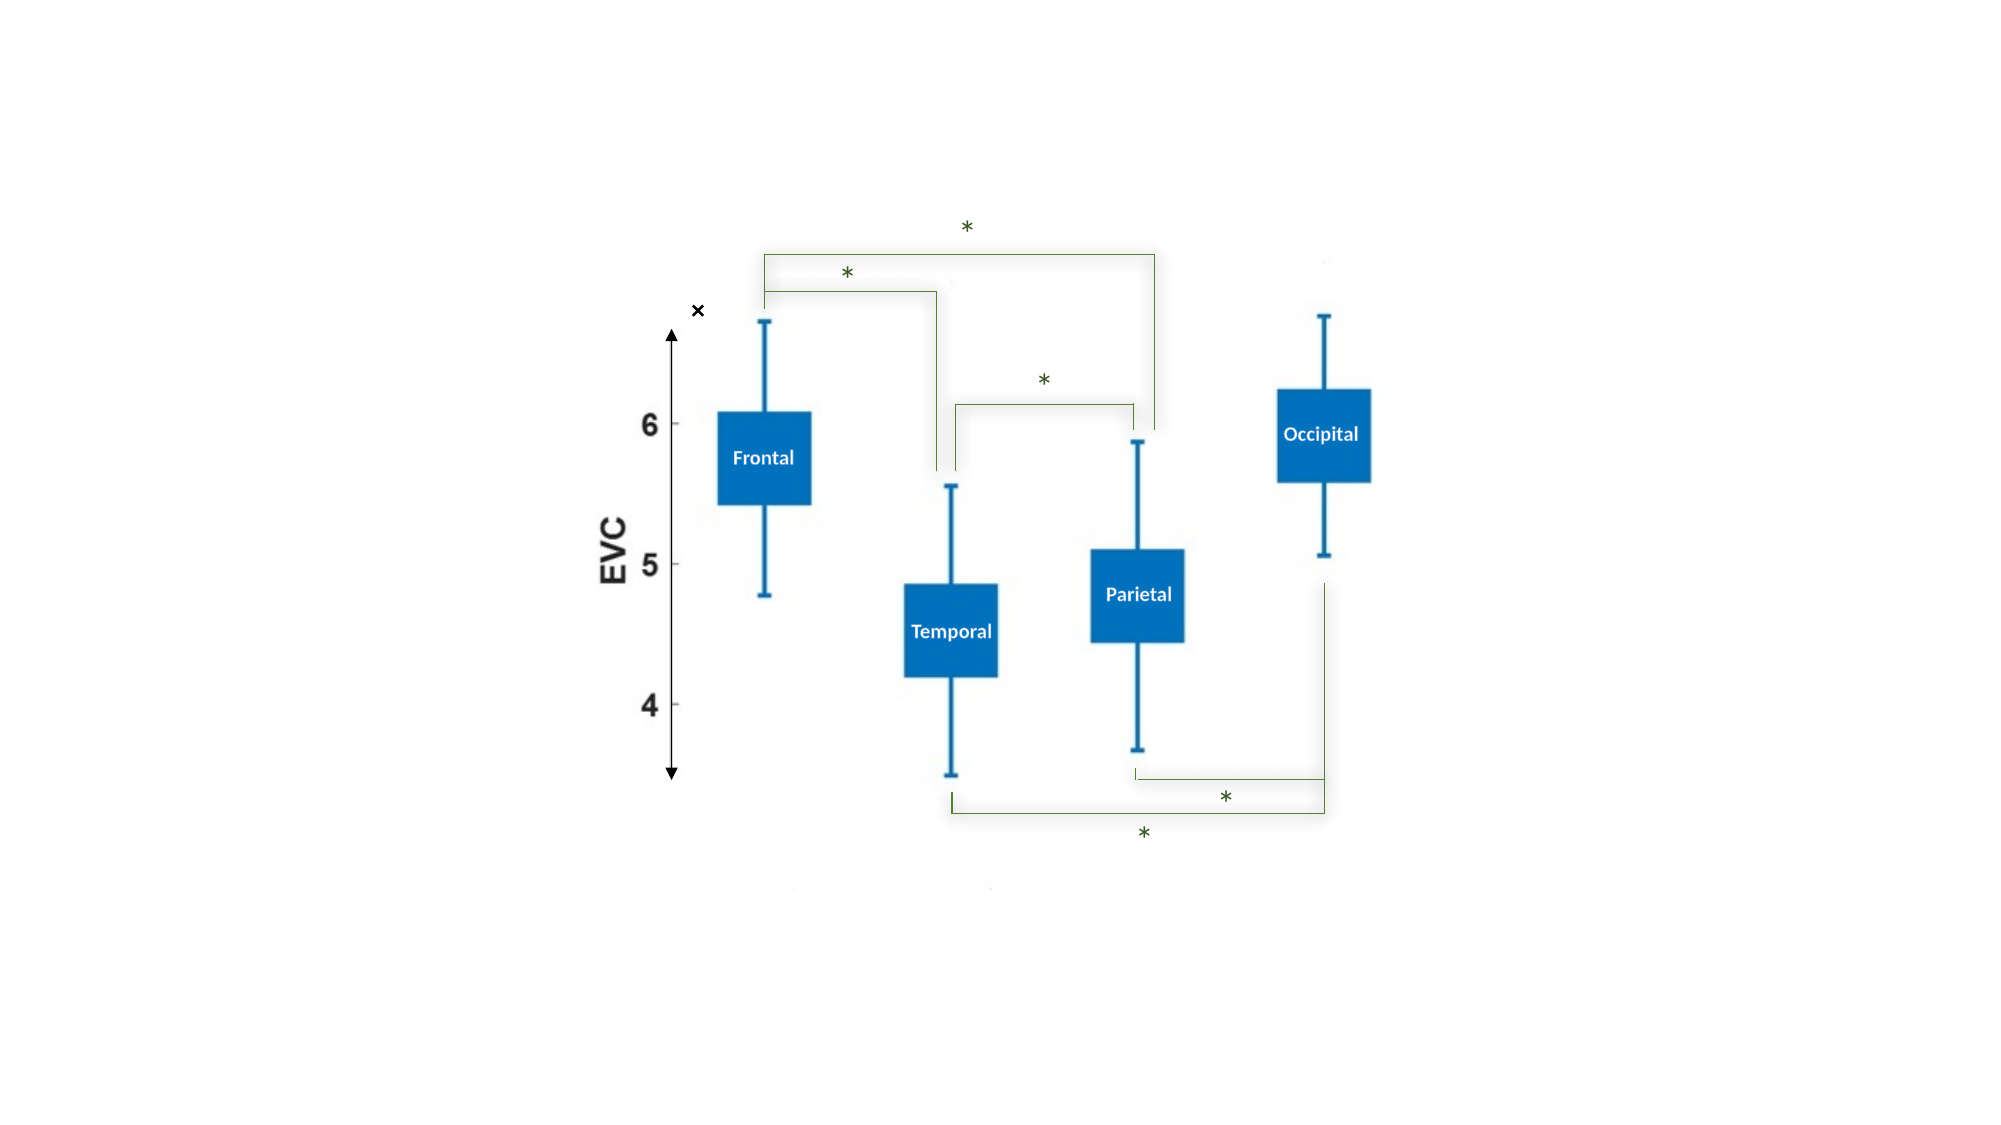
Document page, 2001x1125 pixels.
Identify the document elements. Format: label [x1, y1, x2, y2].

text_box [546, 201, 1509, 924]
